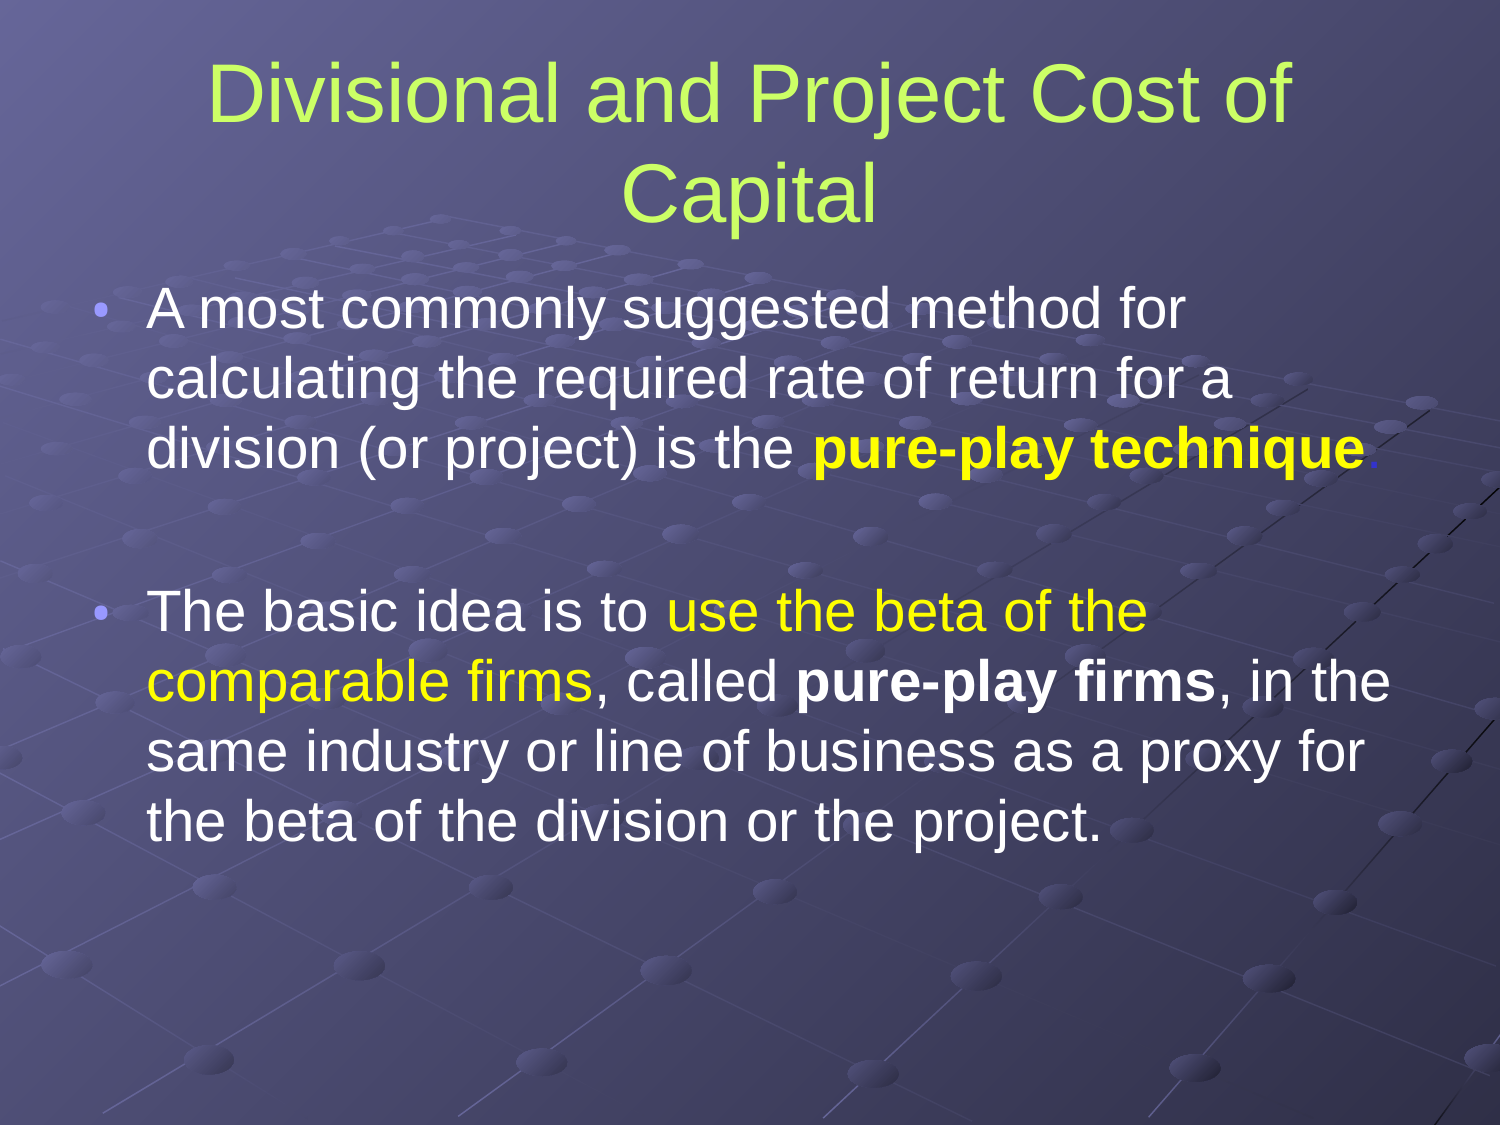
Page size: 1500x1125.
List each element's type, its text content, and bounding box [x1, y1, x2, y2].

title Divisional and Project Cost of Capital [75, 45, 1425, 233]
list A most commonly suggested method for calculating the required rate of return for a division (or project) is the pure-play technique. The basic idea is to use the beta of the comparable firms, called pure-play firms, in the same industry or line of business as a proxy for the beta of the division or the project. [75, 262, 1425, 1007]
